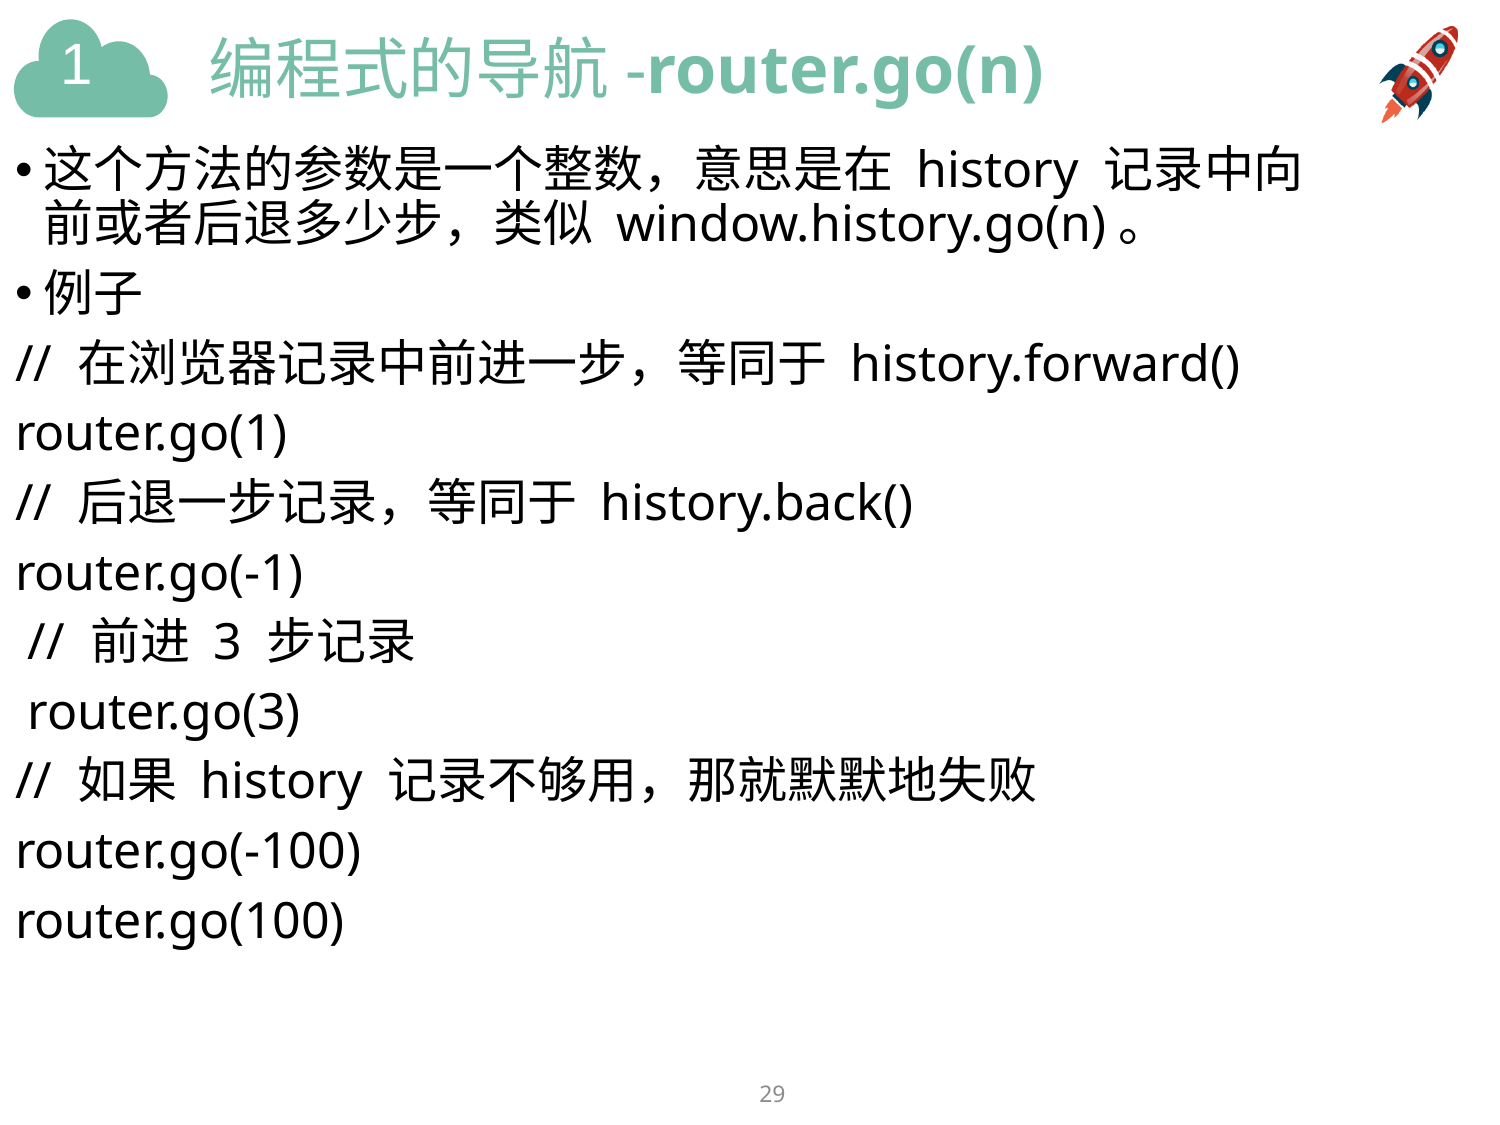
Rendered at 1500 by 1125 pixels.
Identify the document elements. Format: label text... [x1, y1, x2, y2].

list 这个方法的参数是一个整数，意思是在 history 记录中向前或者后退多少步，类似 window.history.go(n)。 例子 // 在浏览器记录中前进一步，等同于 history.forward() router.go(1) // 后退一步记录，等同于 history.back() router.go(-1) // 前进 3 步记录 router.go(3) // 如果 history 记录不够用，那就默默地失败 router.go(-100) router.go(100) [0, 137, 1338, 885]
slide_number 29 [712, 1064, 833, 1125]
picture [1379, 26, 1458, 123]
title 编程式的导航-router.go(n) [193, 17, 1355, 127]
